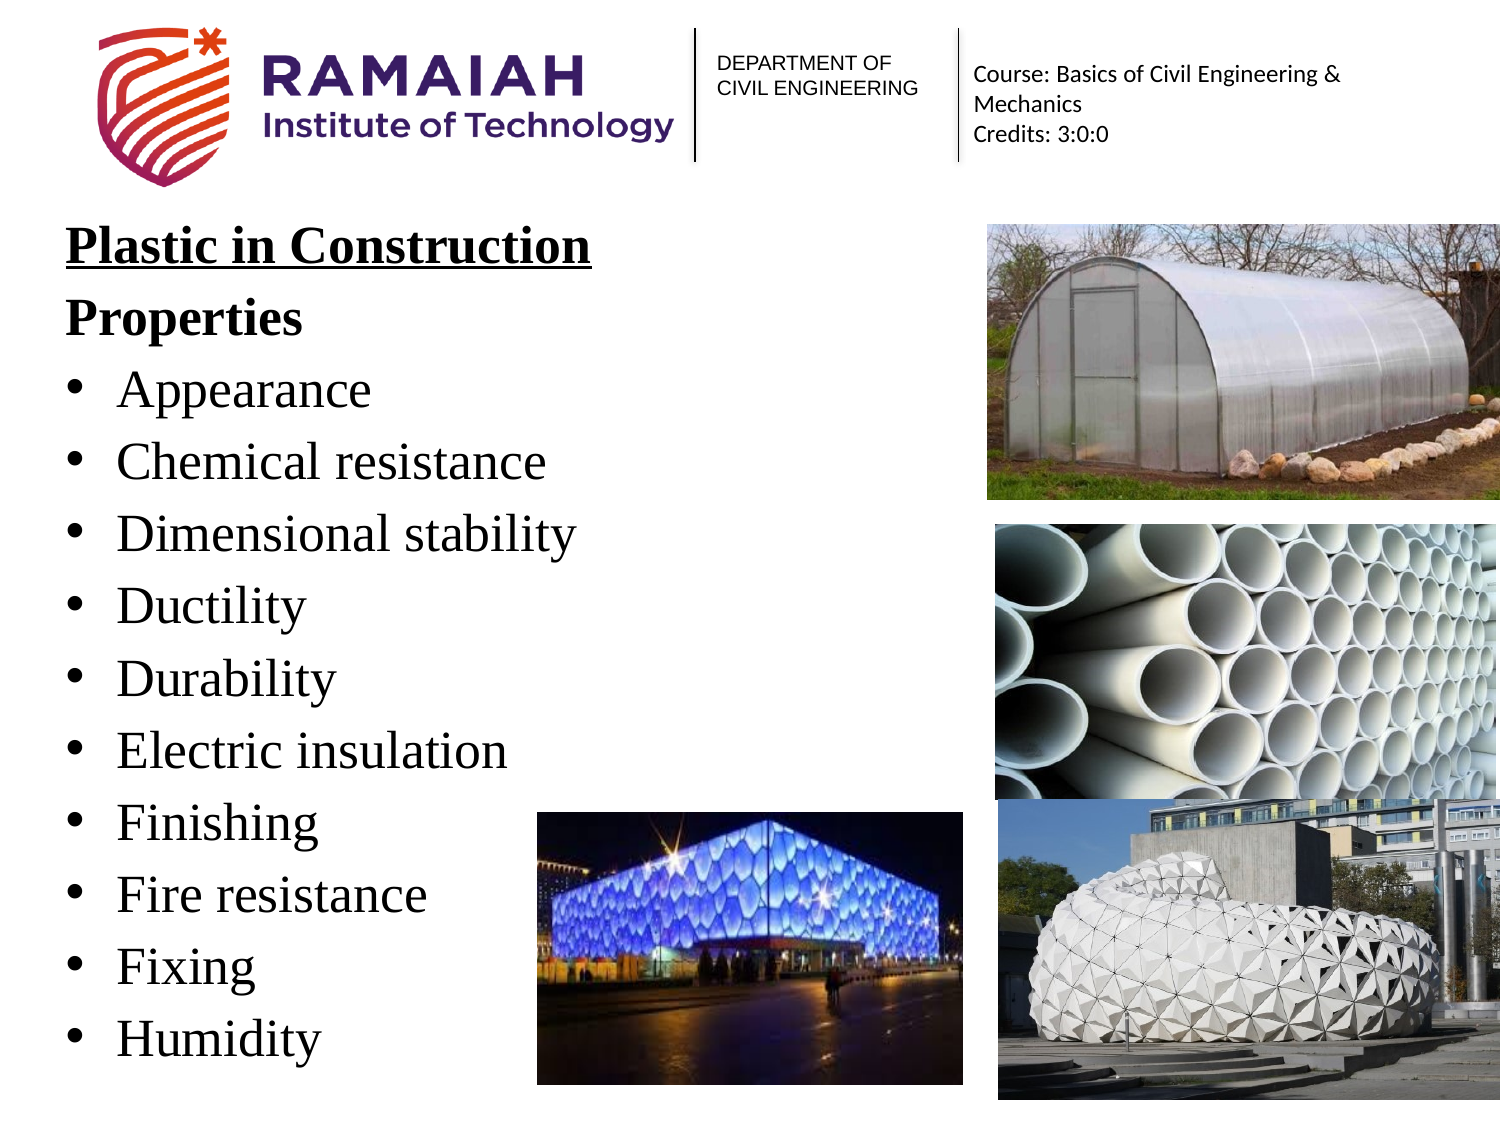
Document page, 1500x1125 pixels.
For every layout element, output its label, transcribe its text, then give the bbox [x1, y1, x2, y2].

picture [537, 812, 963, 1085]
picture [995, 524, 1500, 1101]
picture [987, 224, 1500, 501]
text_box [96, 27, 1404, 188]
list Plastic in Construction Properties Appearance Chemical resistance Dimensional stability Ductility Durability Electric insulation Finishing Fire resistance Fixing Humidity [50, 201, 1401, 1077]
